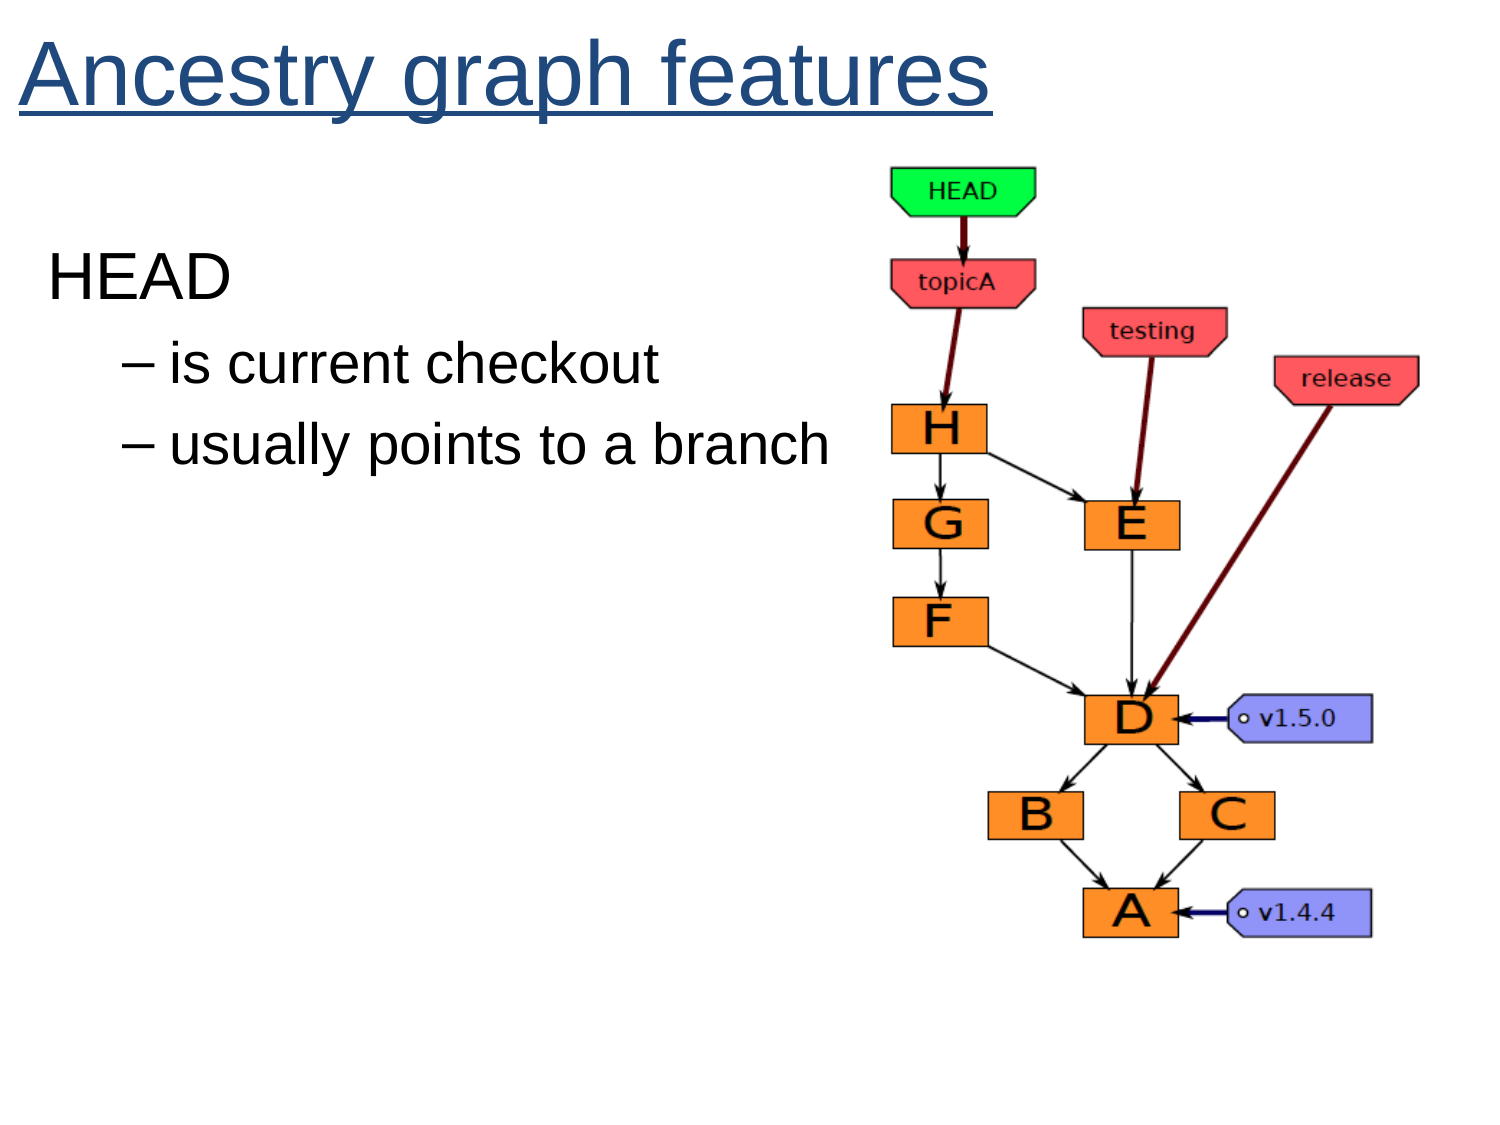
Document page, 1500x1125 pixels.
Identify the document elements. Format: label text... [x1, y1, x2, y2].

list HEAD is current checkout usually points to a branch [32, 225, 1466, 1005]
title Ancestry graph features [3, 0, 1500, 163]
picture [886, 162, 1427, 944]
